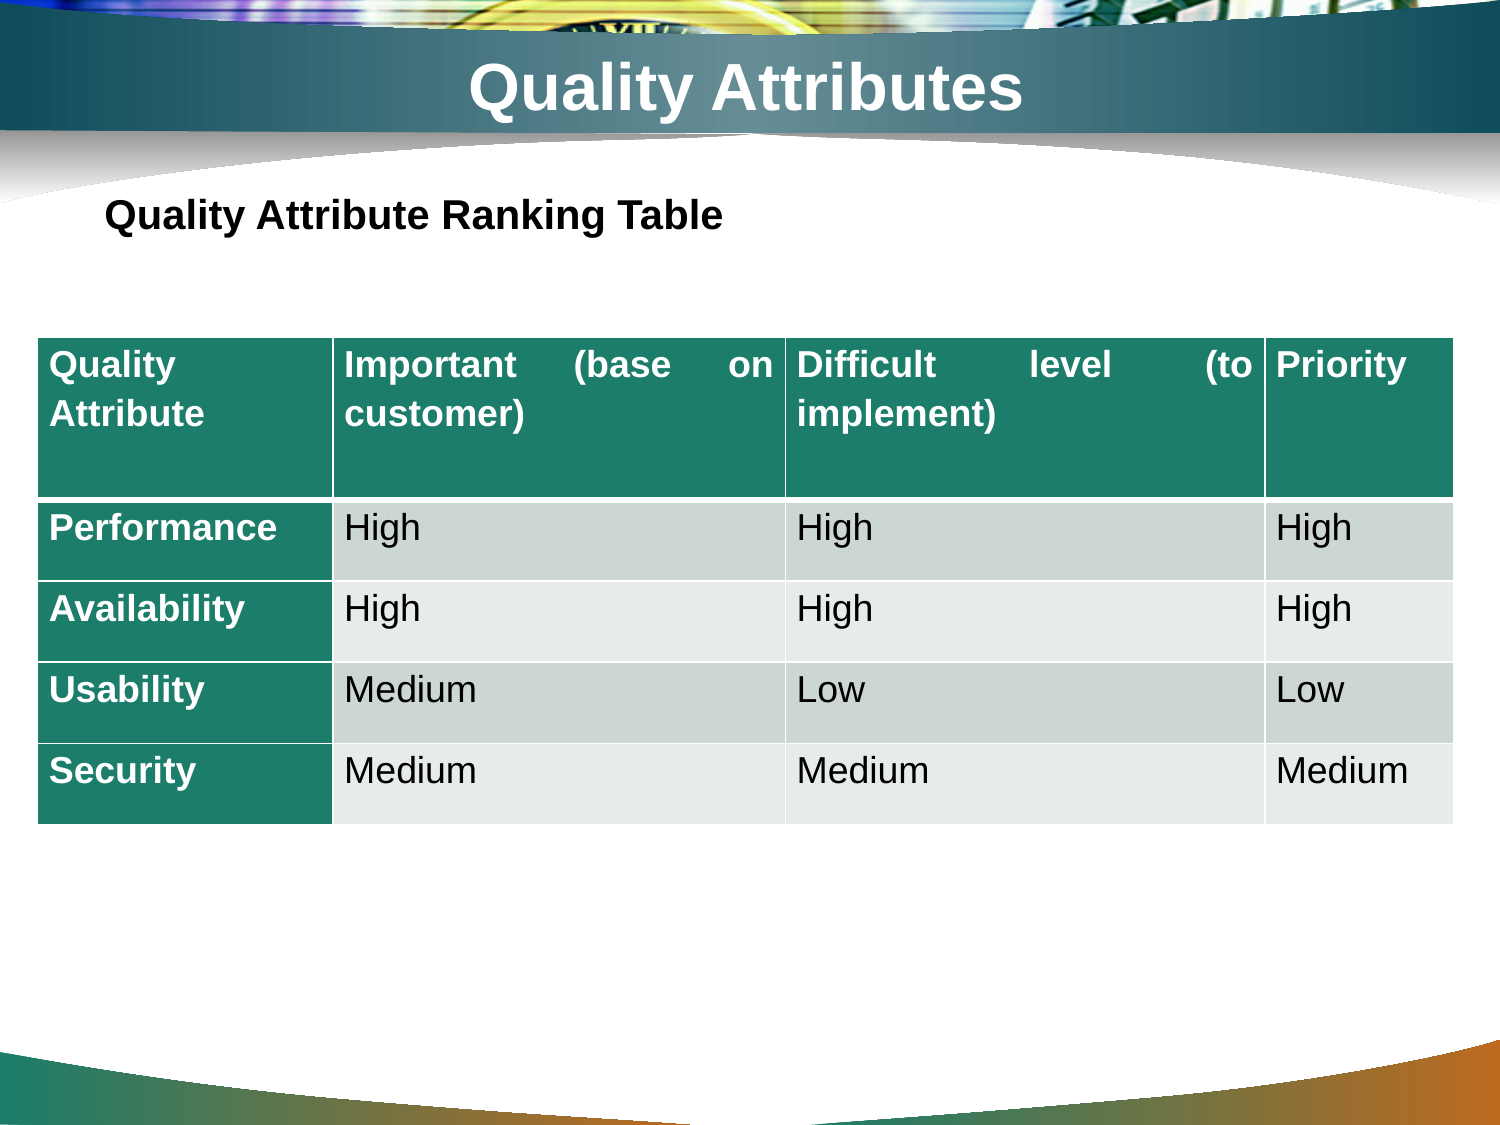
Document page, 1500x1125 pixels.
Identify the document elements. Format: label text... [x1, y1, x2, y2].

table_cell Medium [786, 744, 1264, 824]
table_cell Security [38, 744, 332, 824]
table_cell Medium [1266, 744, 1453, 824]
table_cell Medium [334, 744, 785, 824]
table_header Priority [1266, 338, 1453, 497]
table_cell Low [786, 663, 1264, 743]
table_header Quality Attribute [38, 338, 332, 497]
table_cell High [1266, 503, 1453, 580]
picture [0, 0, 1492, 35]
table_cell High [786, 582, 1264, 661]
table_cell Usability [38, 663, 332, 743]
table_cell High [786, 503, 1264, 580]
table_cell Medium [334, 663, 785, 743]
title Quality Attributes [112, 37, 1400, 130]
table_cell Availability [38, 582, 332, 661]
table_cell Low [1266, 663, 1453, 743]
table_cell Performance [38, 503, 332, 580]
table_header Difficult level (to implement) [786, 338, 1264, 497]
table_cell High [1266, 582, 1453, 661]
table_cell High [334, 503, 785, 580]
table_cell High [334, 582, 785, 661]
text_box Quality Attribute Ranking Table [89, 179, 740, 245]
table_header Important (base on customer) [334, 338, 785, 497]
